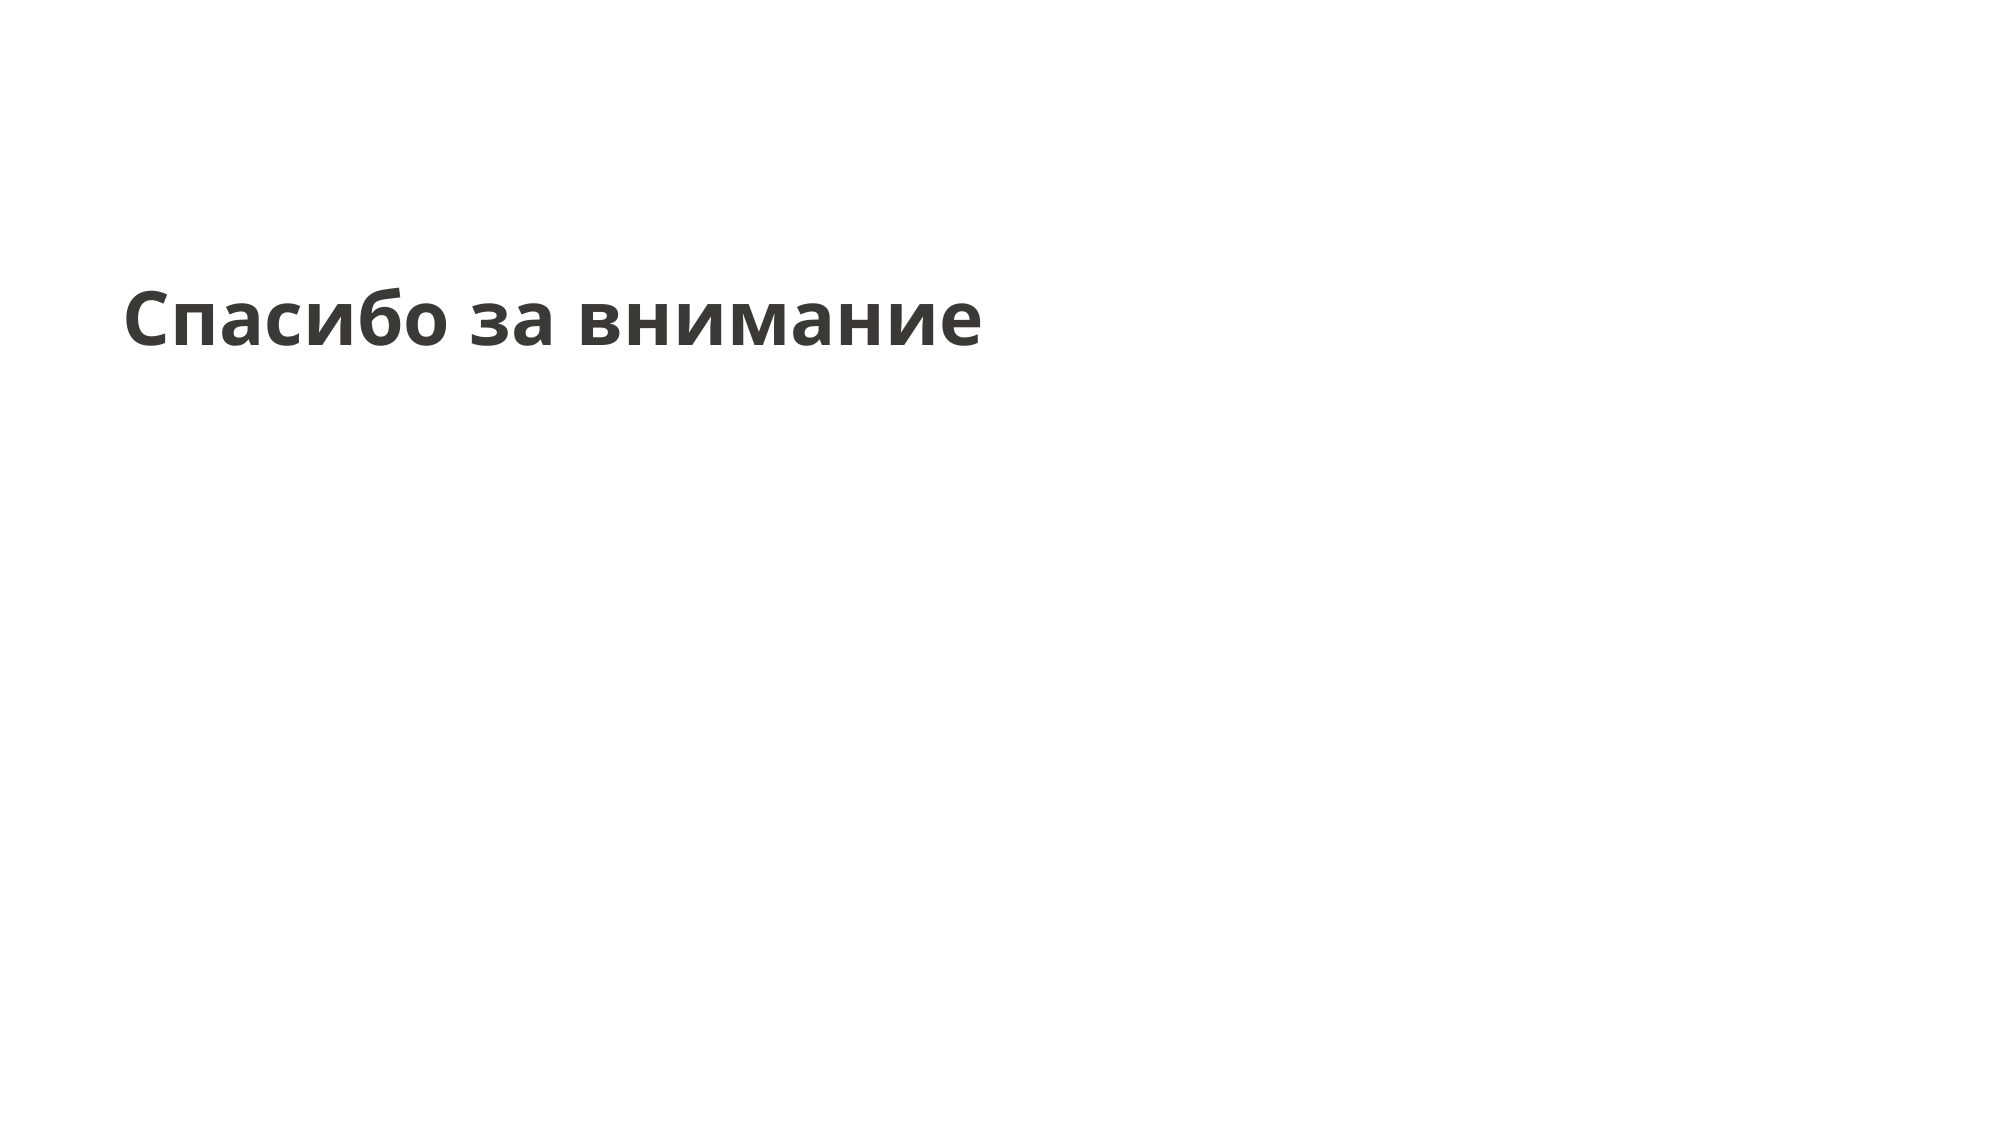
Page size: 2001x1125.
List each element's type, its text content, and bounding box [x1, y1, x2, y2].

text_box Спасибо за внимание [108, 262, 1065, 368]
